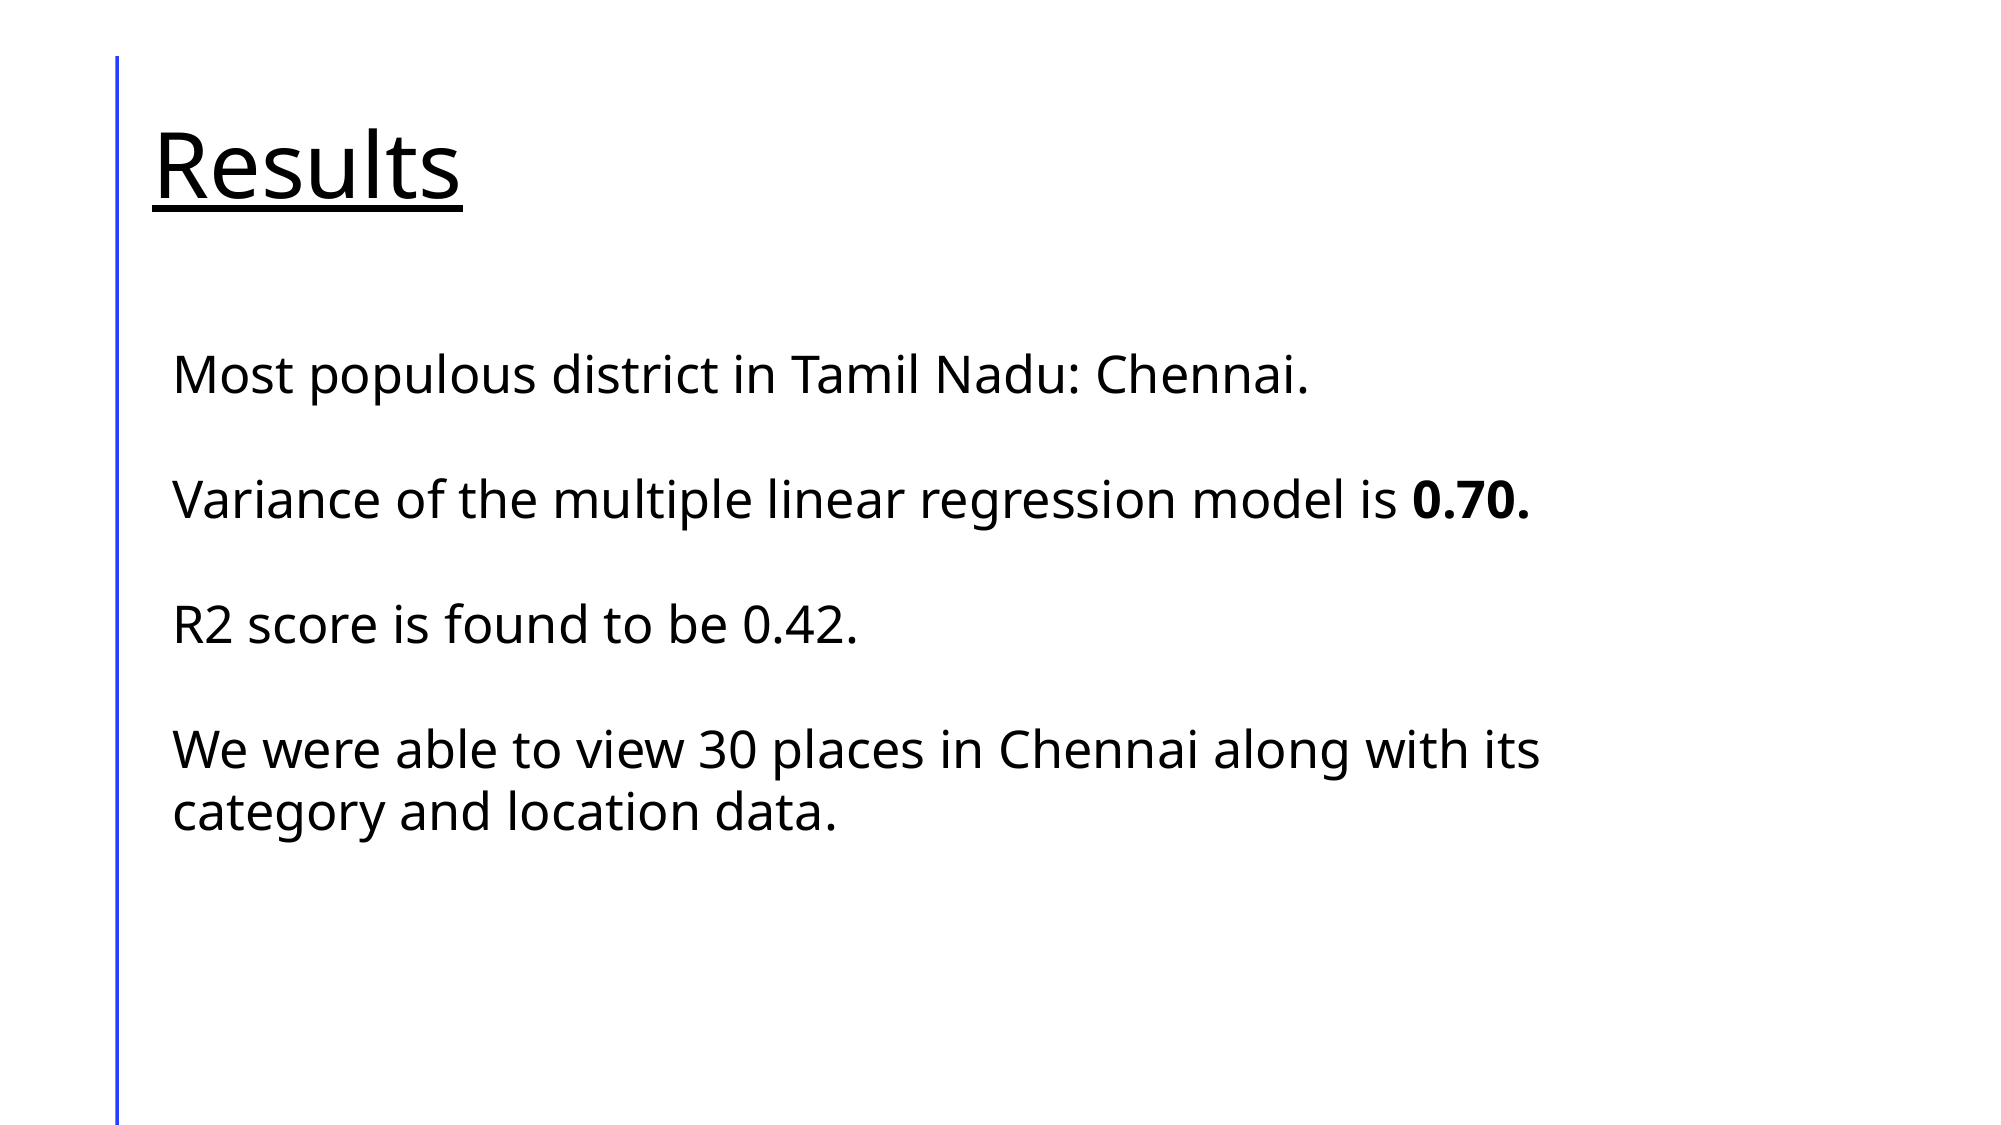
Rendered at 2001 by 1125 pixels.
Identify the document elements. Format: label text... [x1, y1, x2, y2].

list Most populous district in Tamil Nadu: Chennai. Variance of the multiple linear regression model is 0.70. R2 score is found to be 0.42. We were able to view 30 places in Chennai along with its category and location data. [157, 264, 1718, 910]
title Results [137, 59, 1863, 278]
